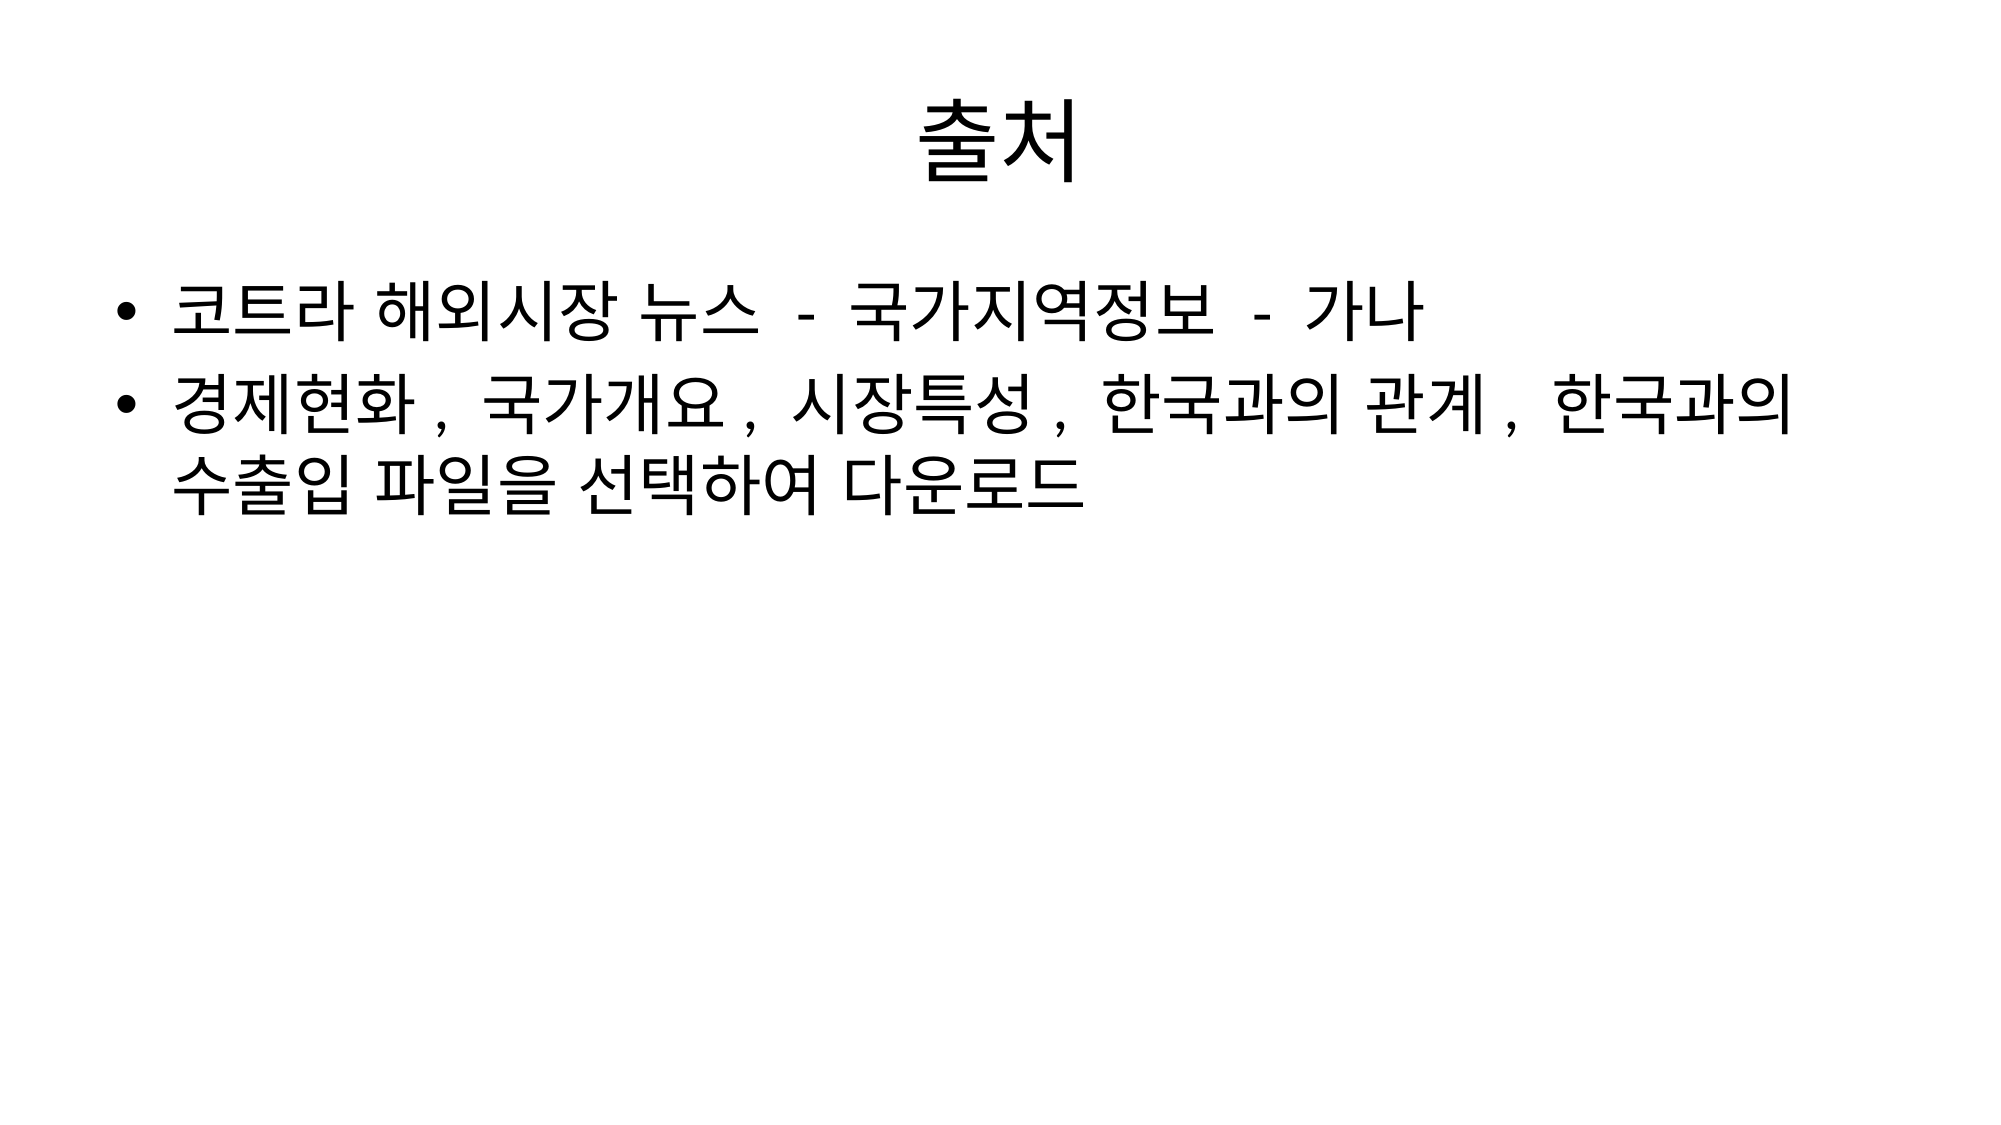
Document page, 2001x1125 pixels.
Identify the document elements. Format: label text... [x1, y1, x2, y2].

title 출처 [99, 45, 1900, 233]
list 코트라 해외시장 뉴스 - 국가지역정보 - 가나 경제현화, 국가개요, 시장특성, 한국과의 관계, 한국과의 수출입 파일을 선택하여 다운로드 [99, 262, 1900, 1005]
